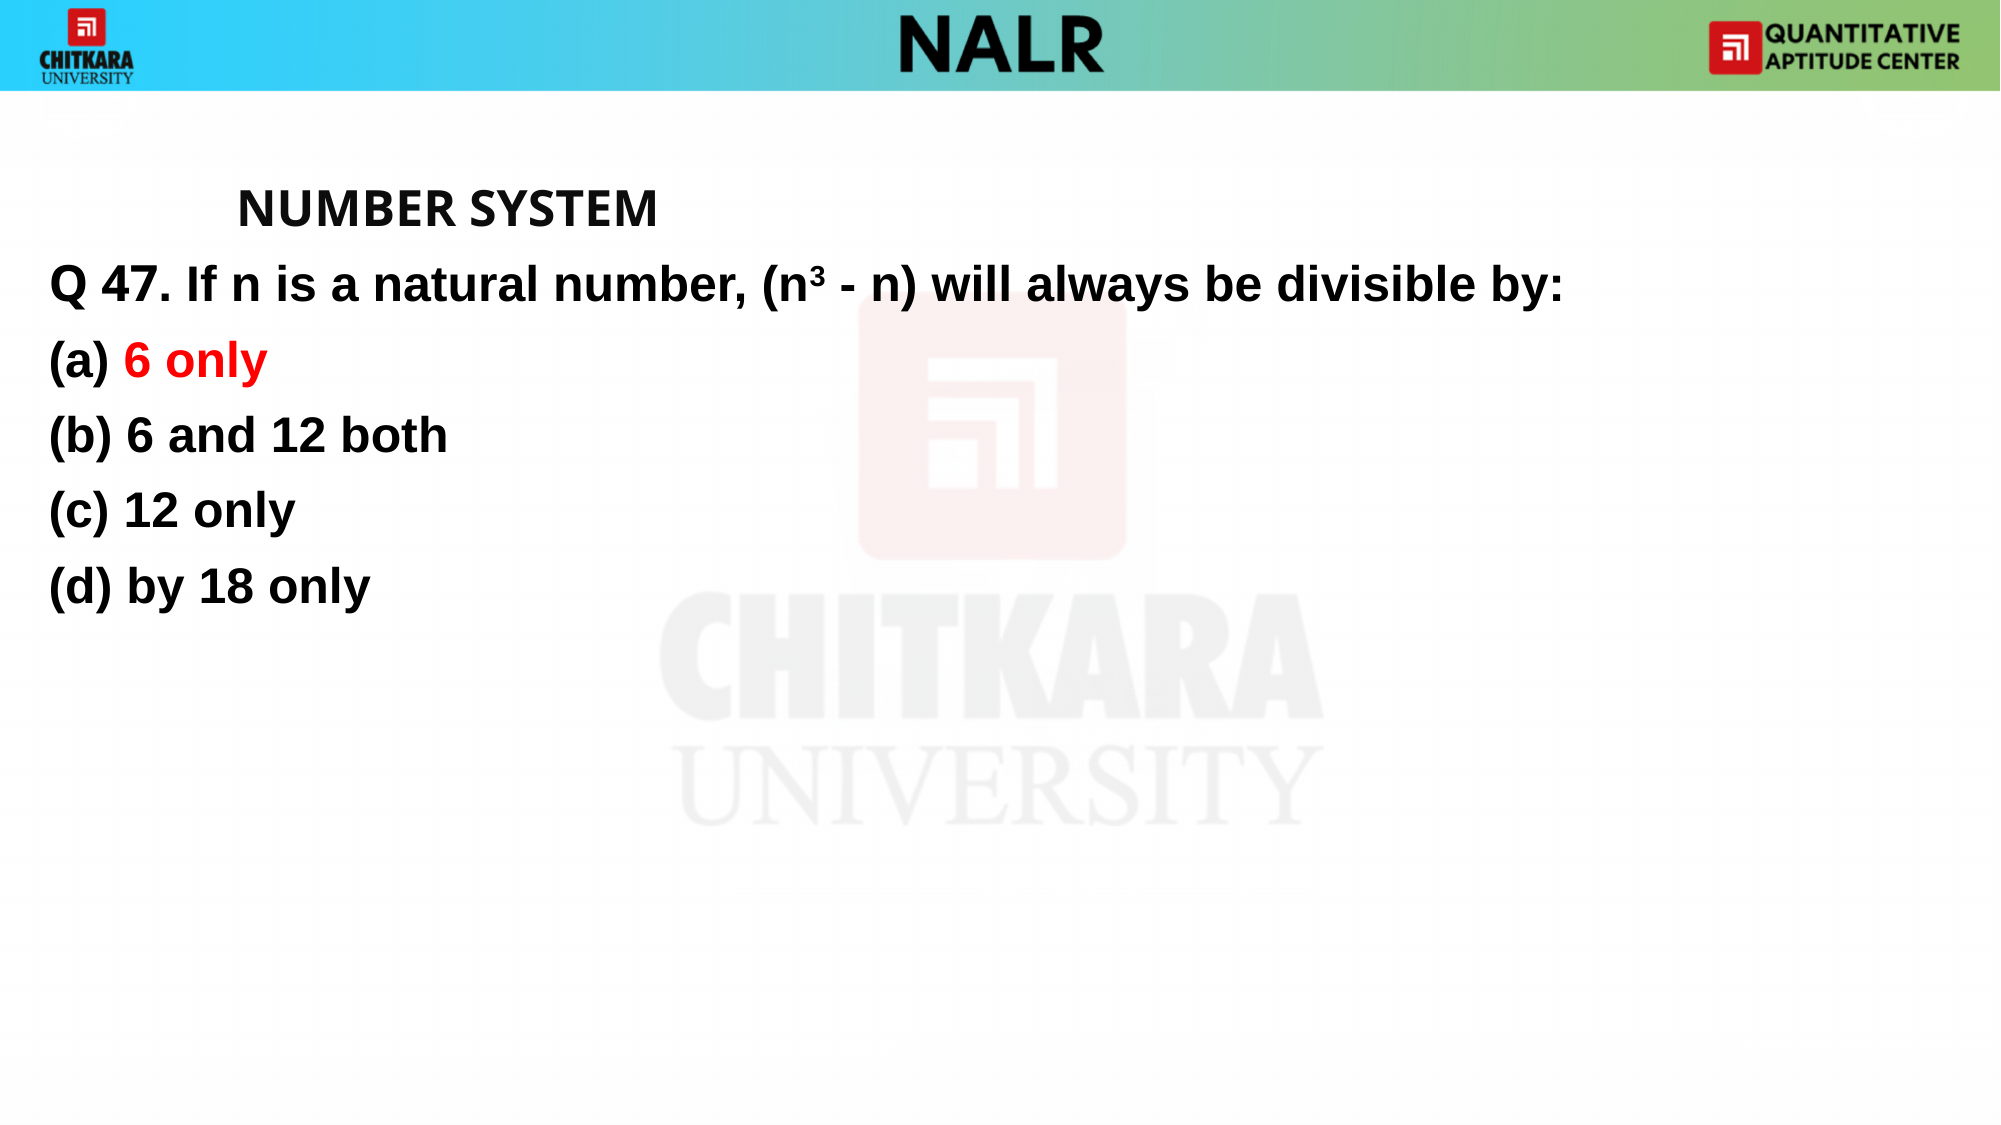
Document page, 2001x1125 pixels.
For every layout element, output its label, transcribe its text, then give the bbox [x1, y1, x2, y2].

picture [0, 0, 2000, 1125]
title [41, 31, 1959, 142]
text_box NUMBER SYSTEM Q 47. If n is a natural number, (n3 - n) will always be divisible by: 6 only (b) 6 and 12 both (c) 12 only (d) by 18 only [33, 175, 1959, 1053]
